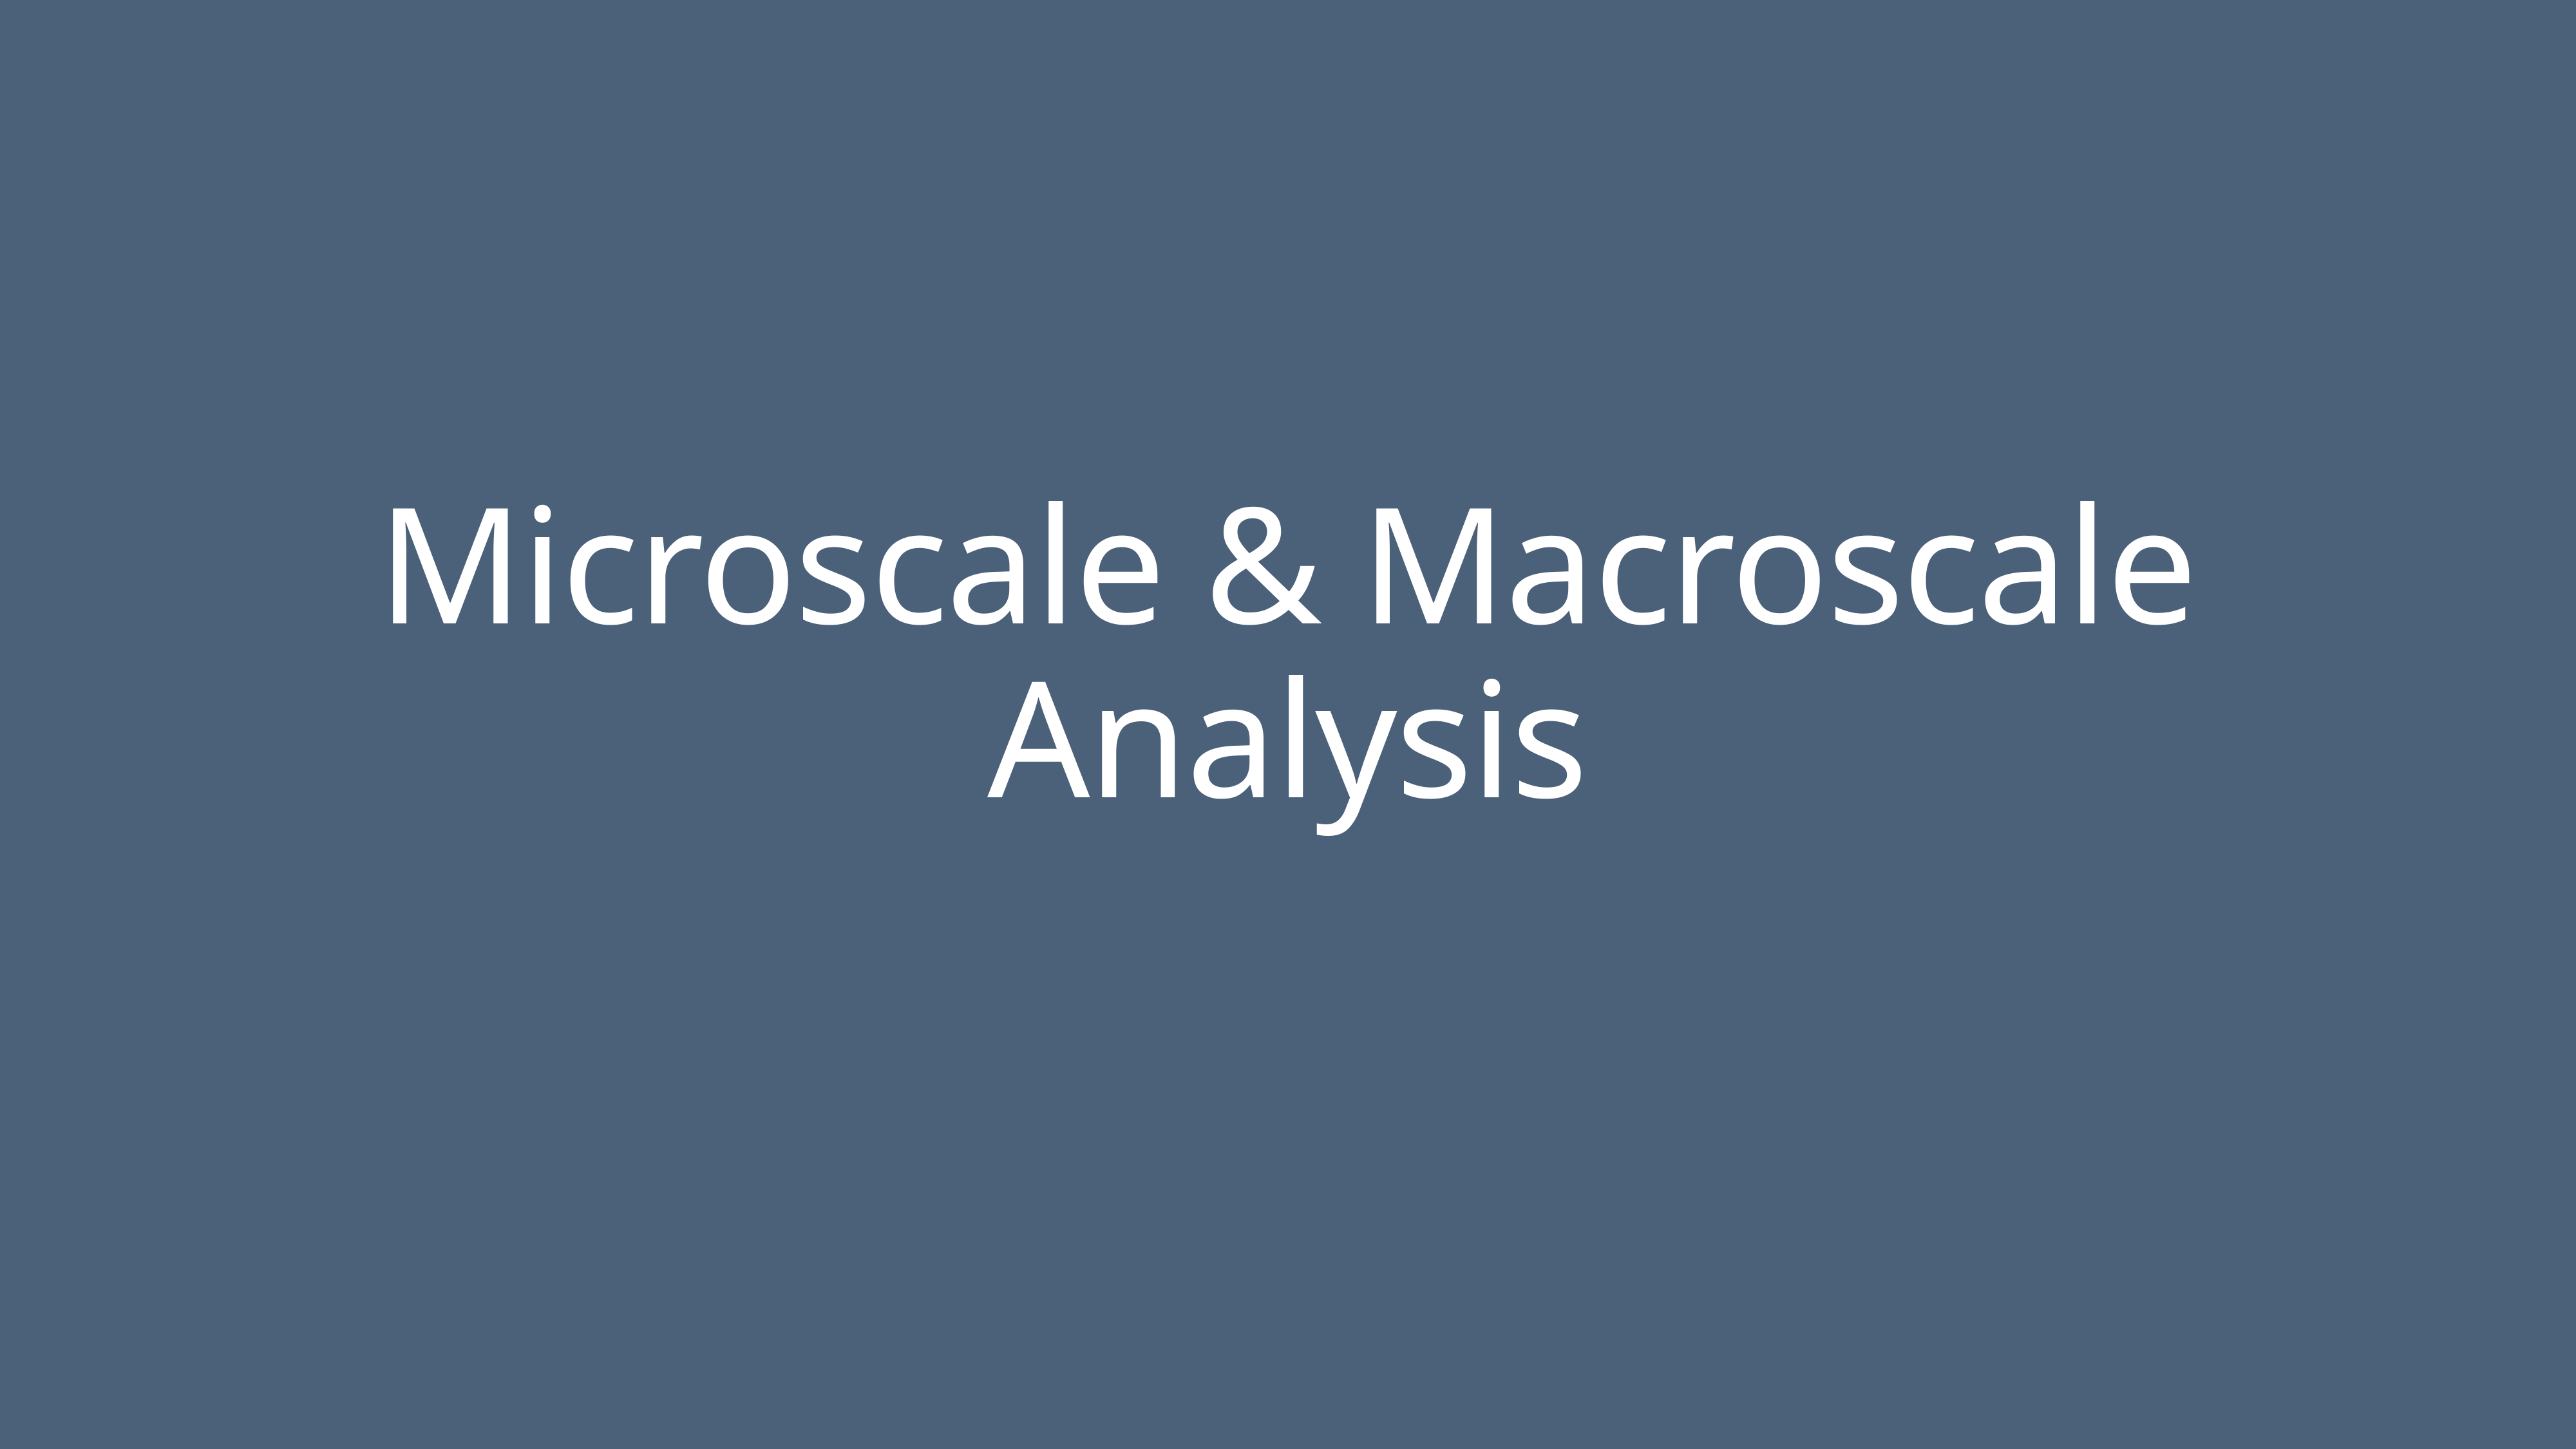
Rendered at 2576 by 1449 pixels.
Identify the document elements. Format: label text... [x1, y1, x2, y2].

list Microscale & Macroscale Analysis [127, 442, 2449, 875]
